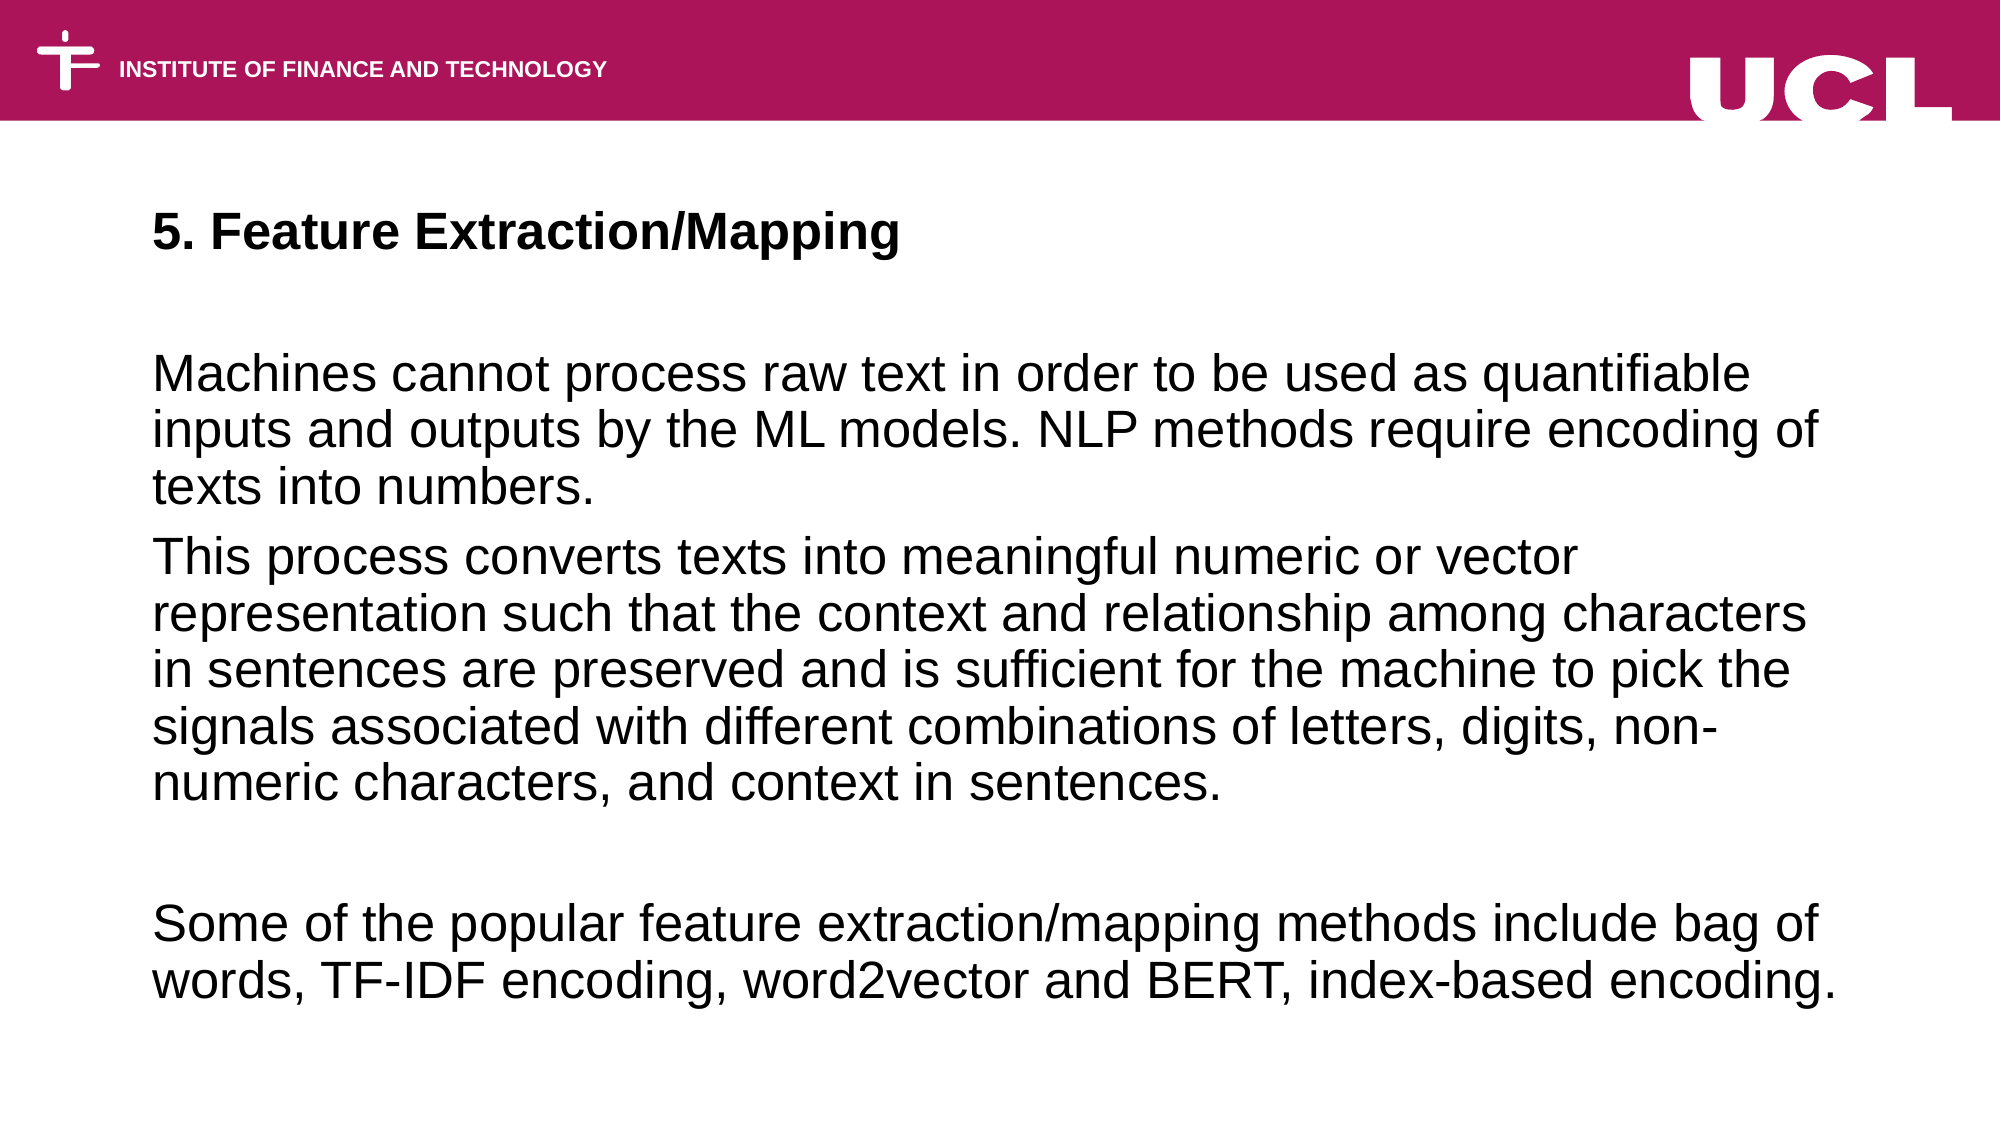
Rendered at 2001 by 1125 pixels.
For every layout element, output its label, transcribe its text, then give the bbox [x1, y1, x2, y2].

list 5. Feature Extraction/Mapping Machines cannot process raw text in order to be used as quantifiable inputs and outputs by the ML models. NLP methods require encoding of texts into numbers. This process converts texts into meaningful numeric or vector representation such that the context and relationship among characters in sentences are preserved and is sufficient for the machine to pick the signals associated with different combinations of letters, digits, non-numeric characters, and context in sentences. Some of the popular feature extraction/mapping methods include bag of words, TF-IDF encoding, word2vector and BERT, index-based encoding. [137, 197, 1863, 1042]
picture [36, 30, 101, 91]
